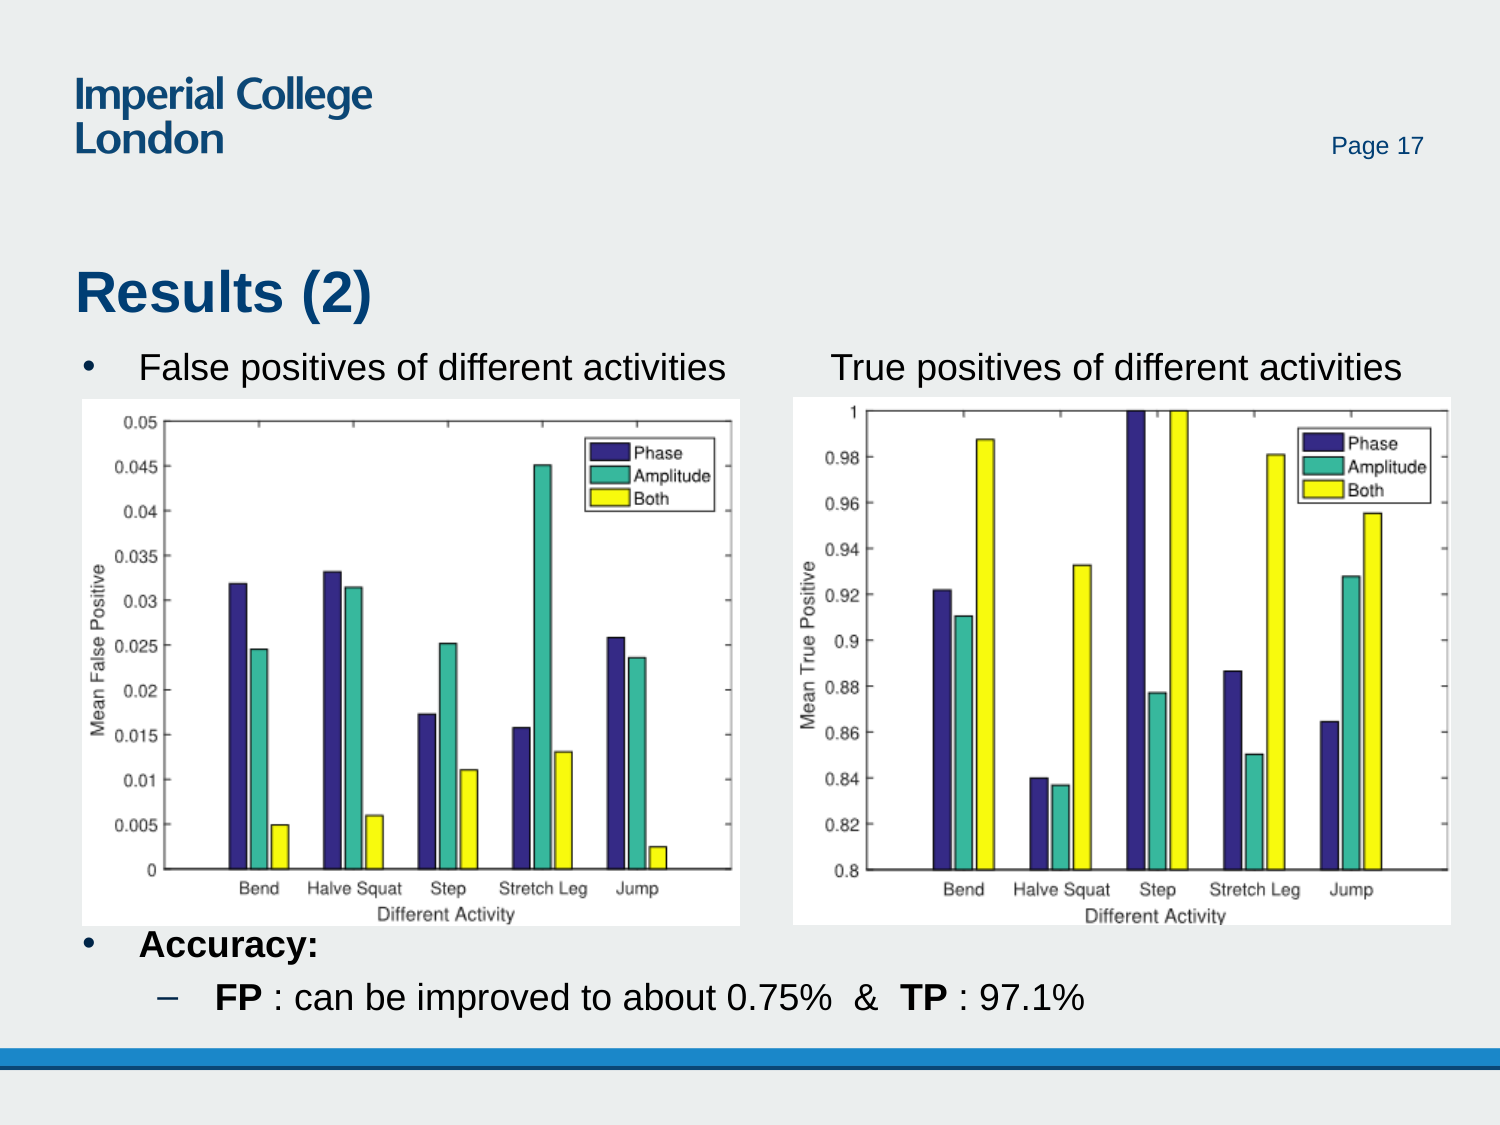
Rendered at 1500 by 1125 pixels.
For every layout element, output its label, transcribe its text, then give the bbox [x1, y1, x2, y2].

title Results (2) [75, 244, 1425, 328]
picture [0, 0, 1500, 1125]
list Page 17 [1163, 129, 1425, 172]
list False positives of different activities True positives of different activities Accuracy: FP : can be improved to about 0.75% & TP : 97.1% [82, 342, 1433, 941]
